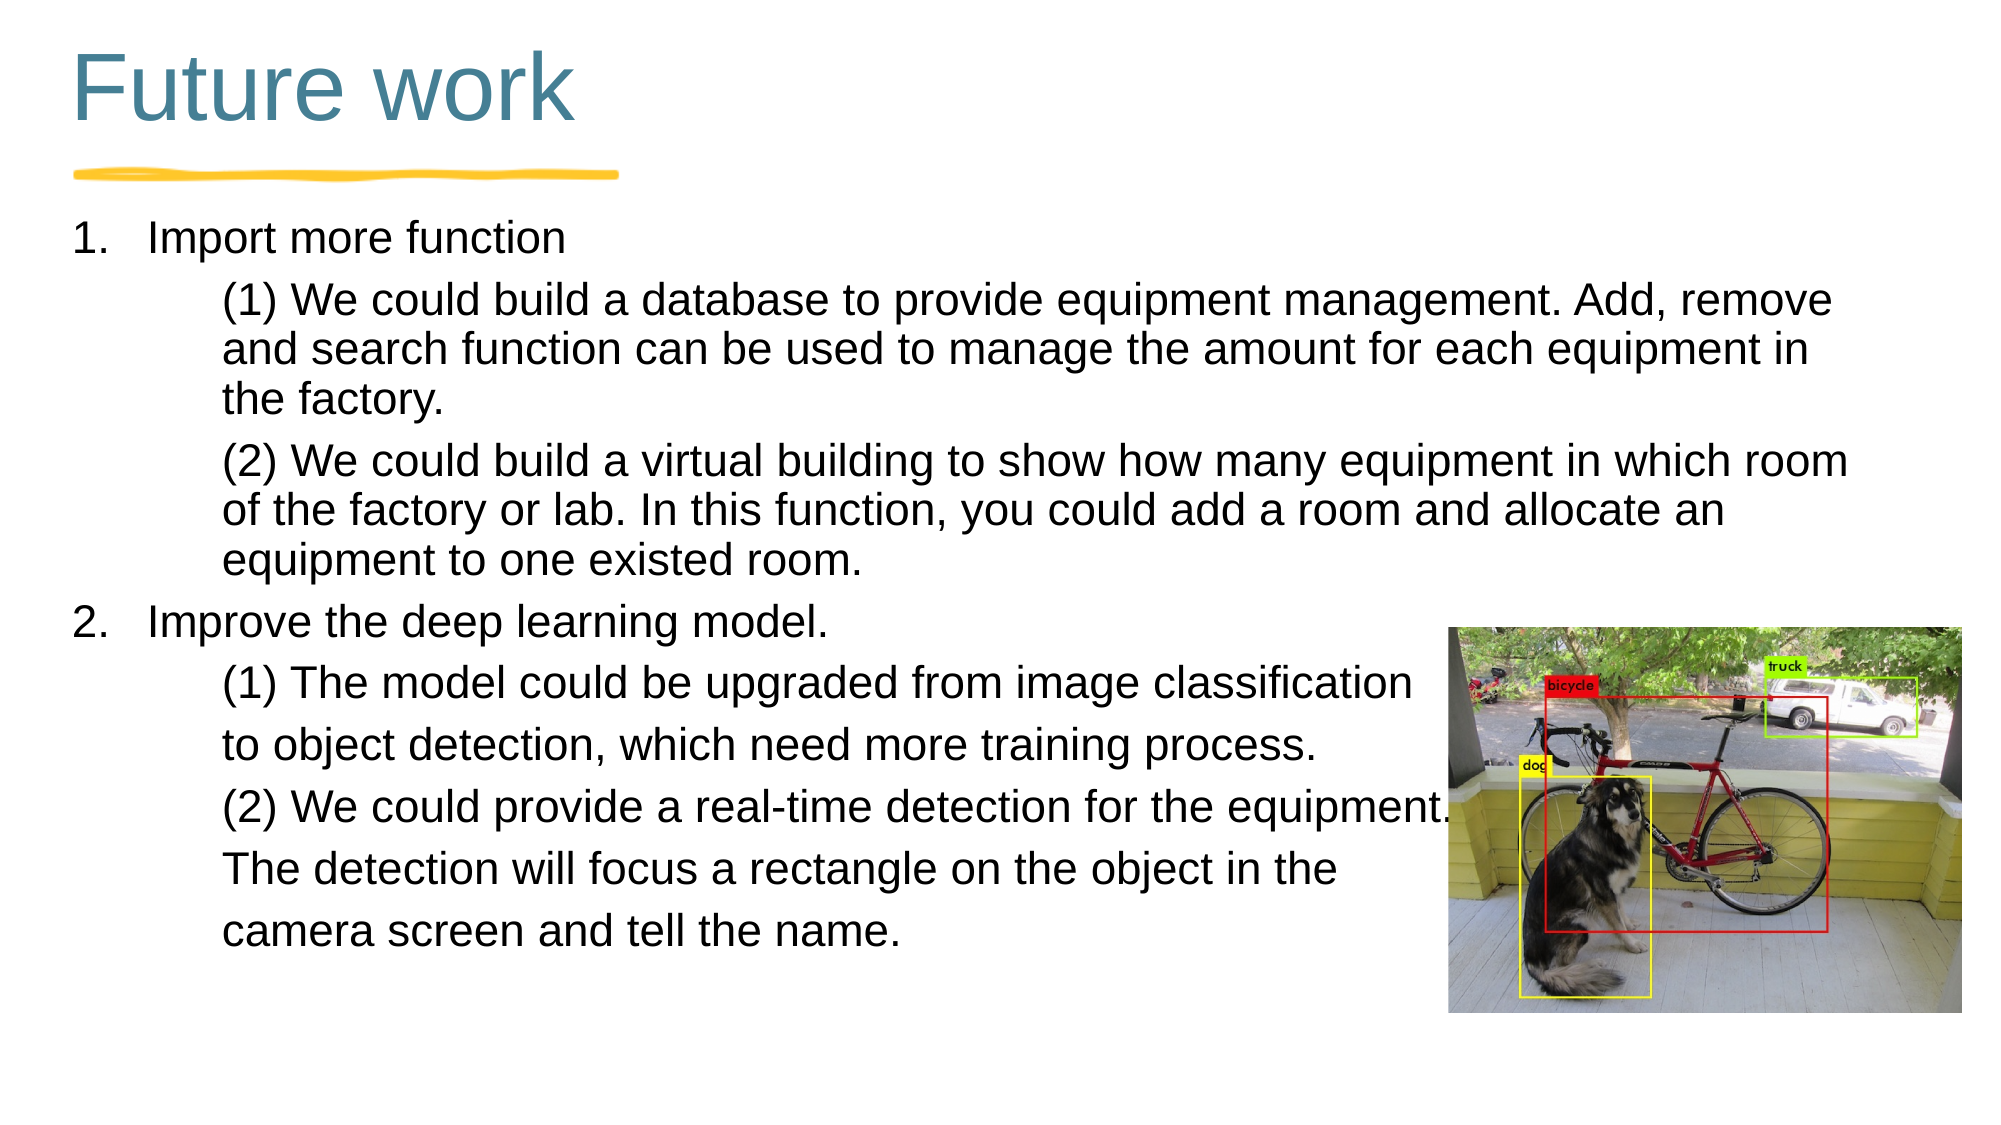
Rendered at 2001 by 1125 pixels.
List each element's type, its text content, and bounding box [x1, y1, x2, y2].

picture [1448, 627, 1962, 1014]
picture [55, 148, 653, 207]
text_box Future work [55, 0, 771, 149]
text_box Import more function (1) We could build a database to provide equipment management. Add, remove and search function can be used to manage the amount for each equipment in the factory. (2) We could build a virtual building to show how many equipment in which room of the factory or lab. In this function, you could add a room and allocate an equipment to one existed room. Improve the deep learning model. (1) The model could be upgraded from image classification to object detection, which need more training process. (2) We could provide a real-time detection for the equipment. The detection will focus a rectangle on the object in the camera screen and tell the name. [38, 206, 1867, 1049]
